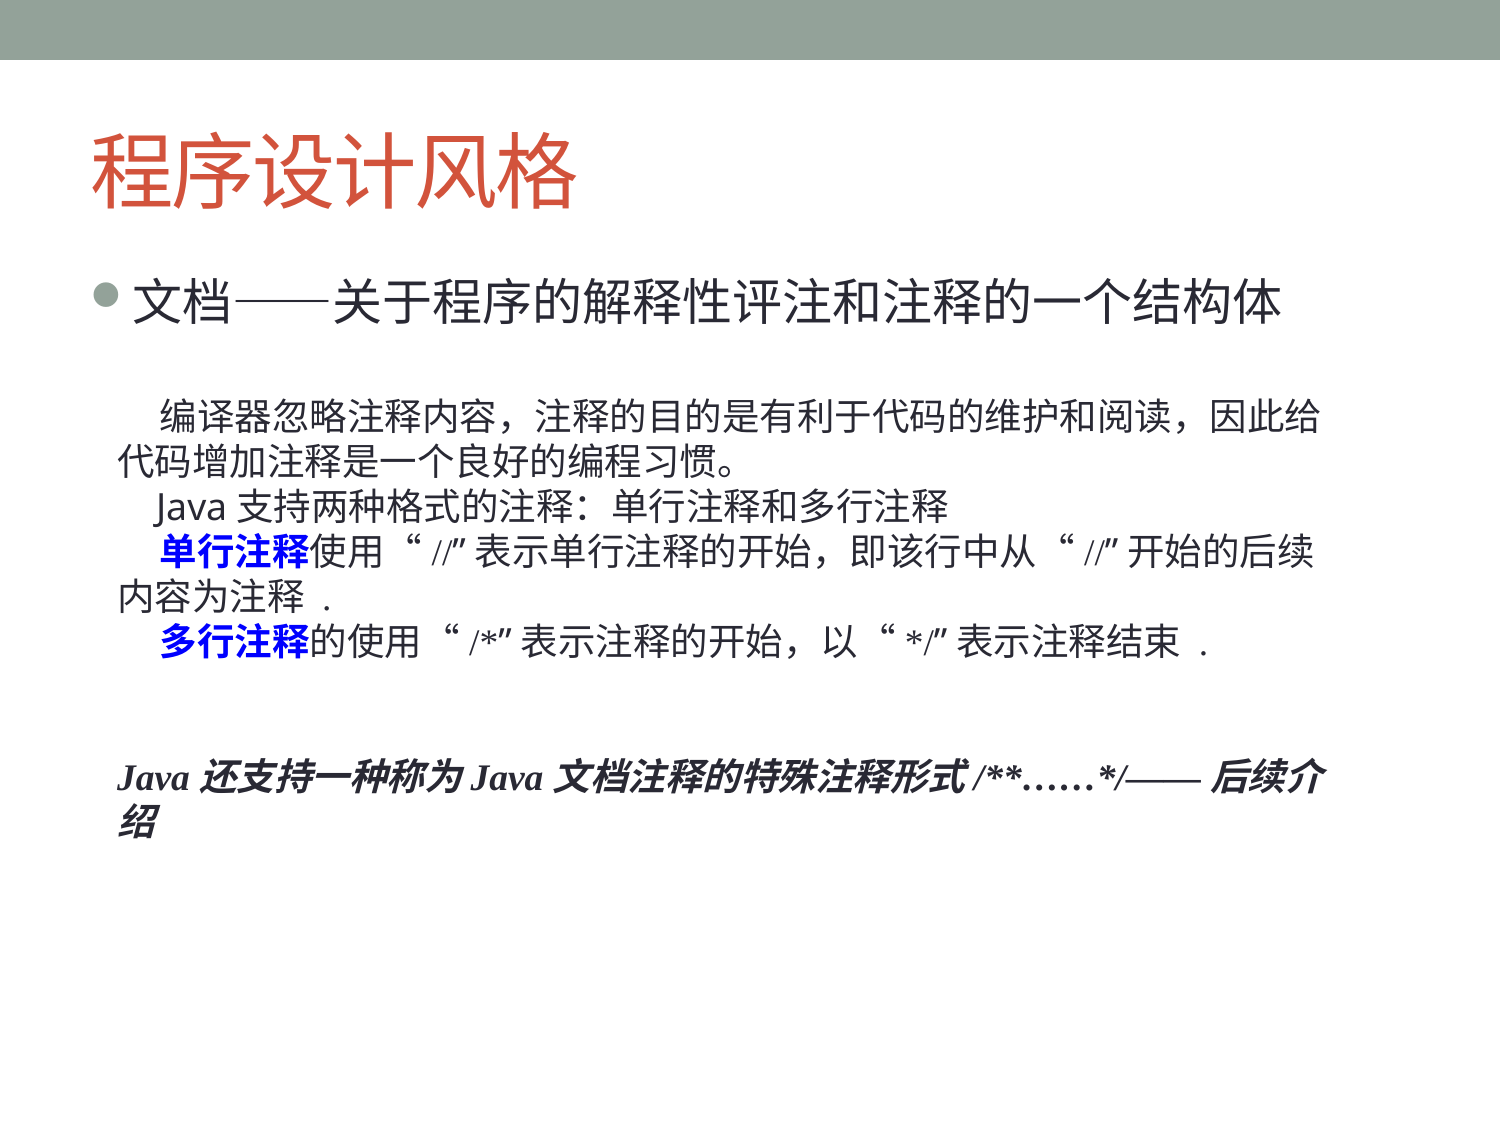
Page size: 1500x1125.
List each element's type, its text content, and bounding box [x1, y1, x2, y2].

list 文档——关于程序的解释性评注和注释的一个结构体 [75, 262, 1425, 1063]
title 程序设计风格 [75, 87, 1425, 250]
text_box 编译器忽略注释内容，注释的目的是有利于代码的维护和阅读，因此给代码增加注释是一个良好的编程习惯。 Java支持两种格式的注释：单行注释和多行注释 单行注释使用“//”表示单行注释的开始，即该行中从“//”开始的后续内容为注释 . 多行注释的使用“/*”表示注释的开始，以“*/”表示注释结束 . Java还支持一种称为Java文档注释的特殊注释形式/**……*/——后续介绍 [102, 385, 1347, 851]
